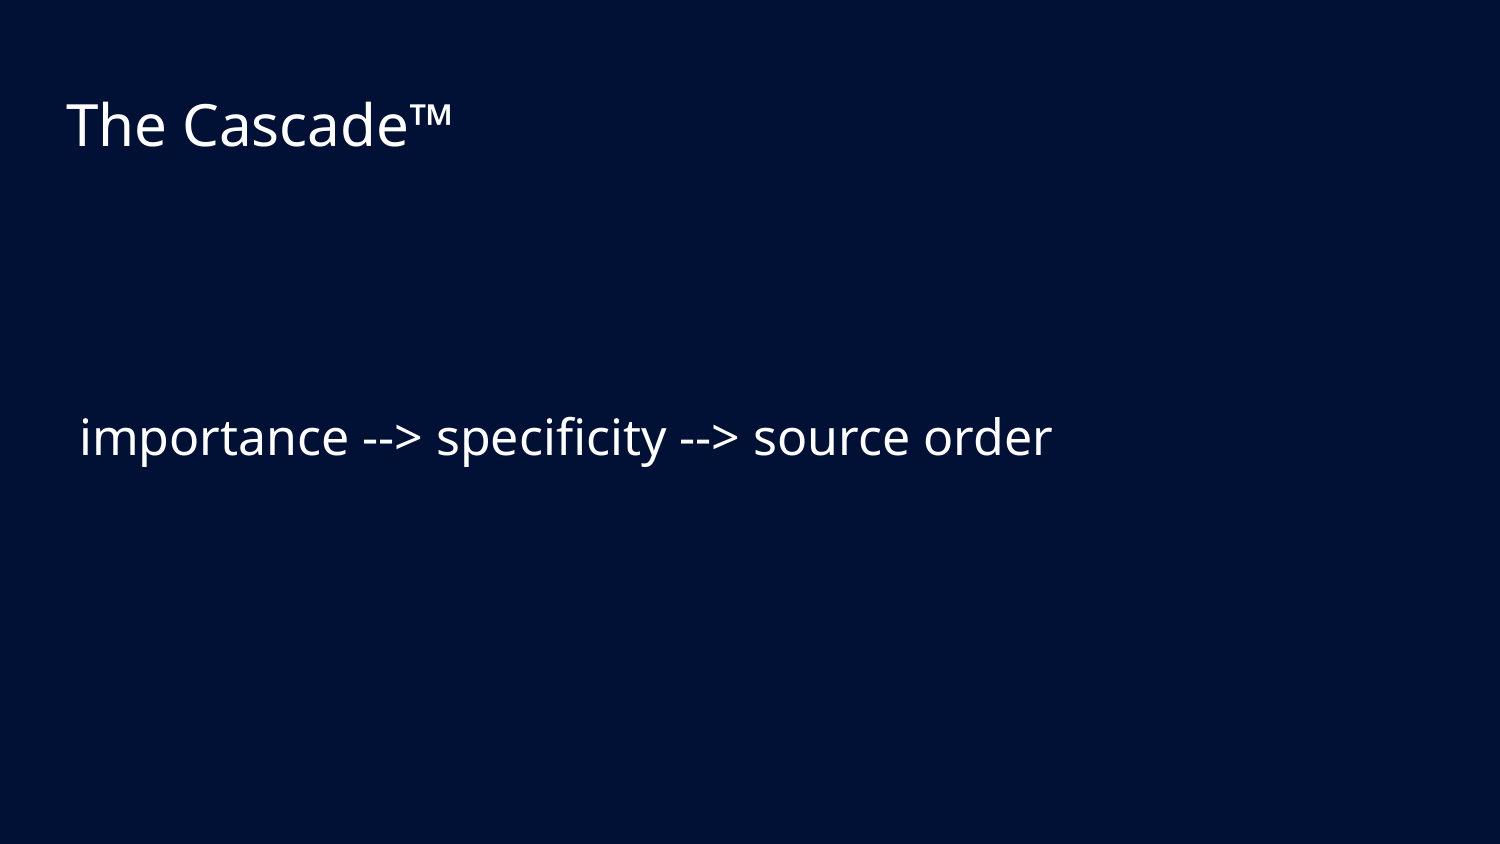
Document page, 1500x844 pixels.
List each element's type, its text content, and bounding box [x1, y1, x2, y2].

title The Cascade™ [51, 72, 1449, 167]
list importance --> specificity --> source order [51, 381, 1449, 476]
